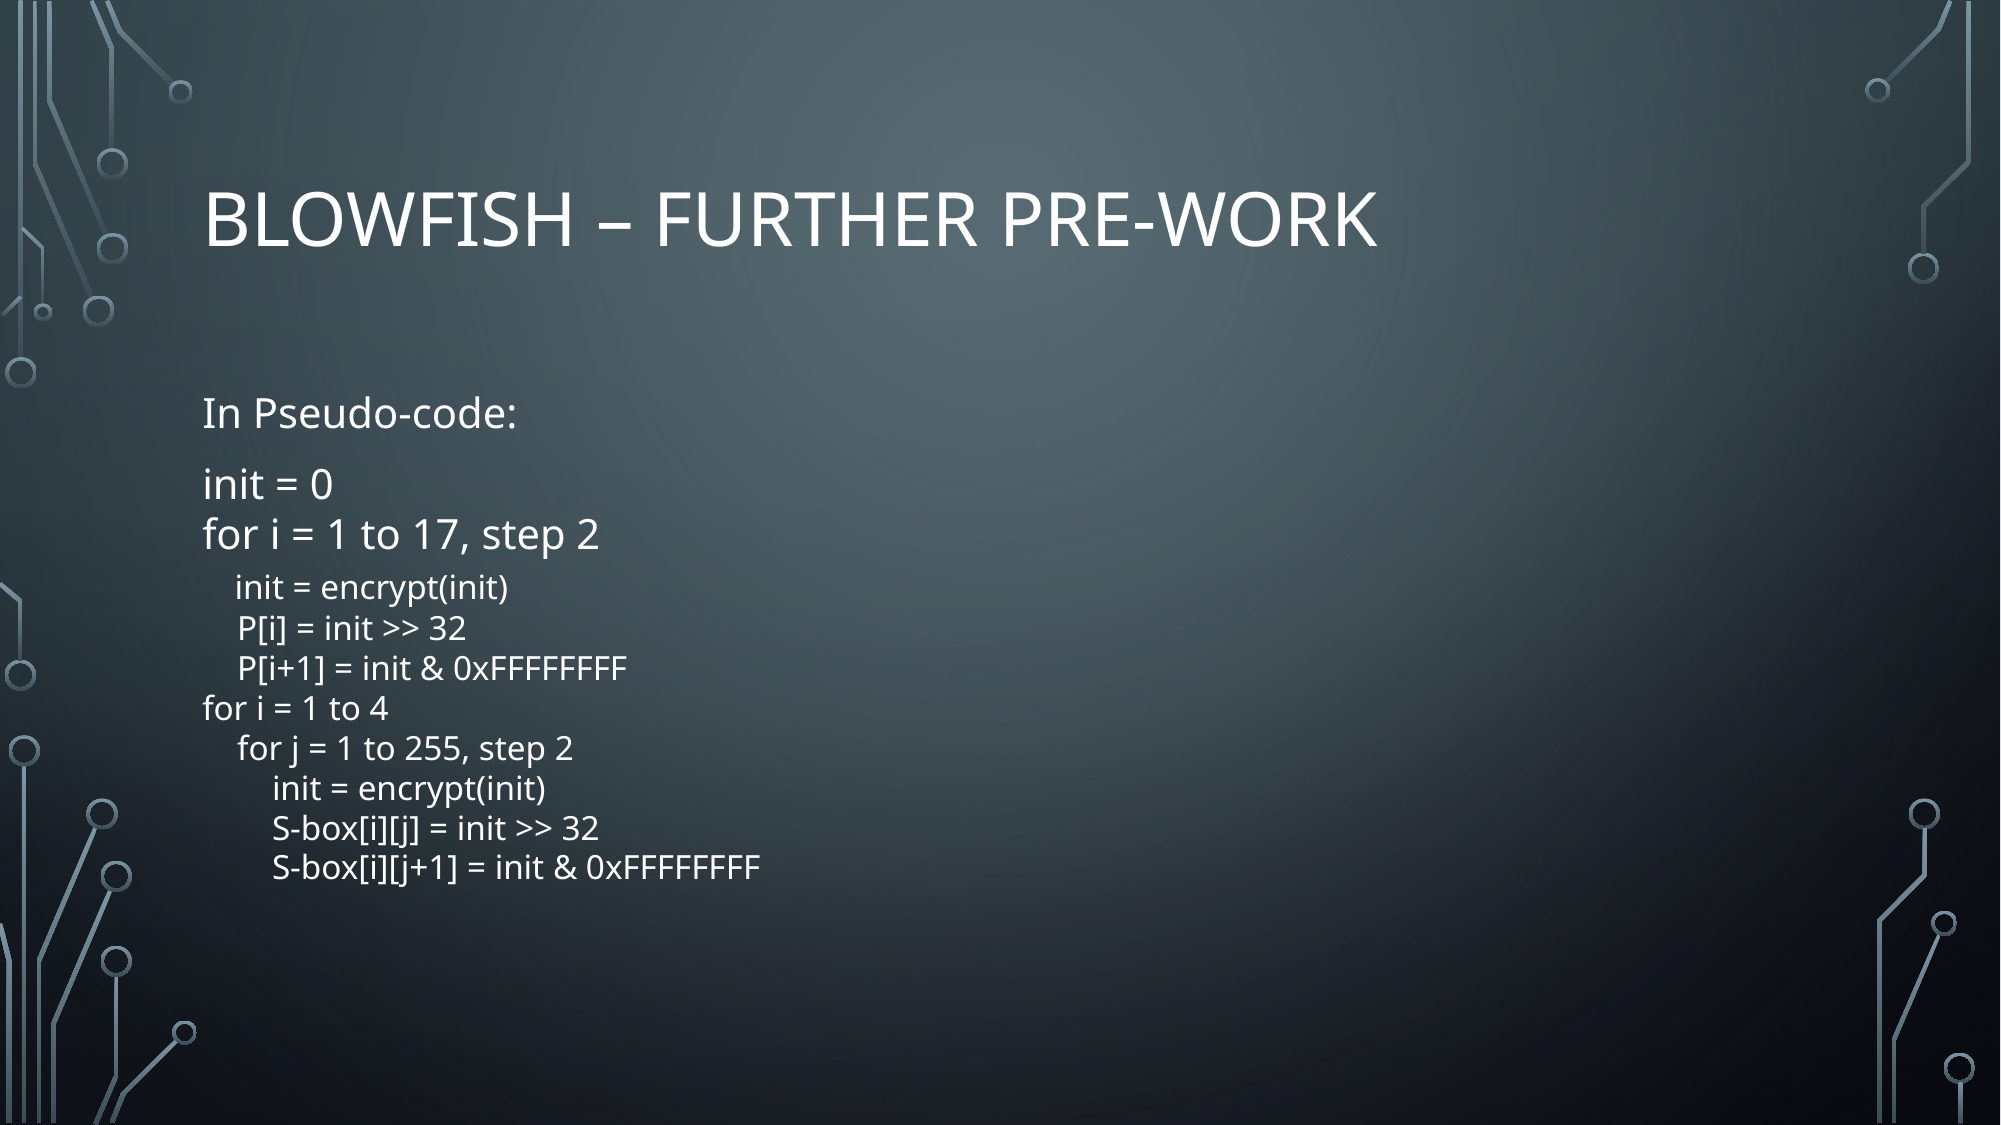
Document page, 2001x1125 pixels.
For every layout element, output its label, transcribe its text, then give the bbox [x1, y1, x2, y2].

list In Pseudo-code: init = 0 for i = 1 to 17, step 2 init = encrypt(init) P[i] = init >> 32 P[i+1] = init & 0xFFFFFFFF for i = 1 to 4 for j = 1 to 255, step 2 init = encrypt(init) S-box[i][j] = init >> 32 S-box[i][j+1] = init & 0xFFFFFFFF [187, 369, 1813, 950]
title BLOWFISH – further pre-work [187, 101, 1813, 344]
